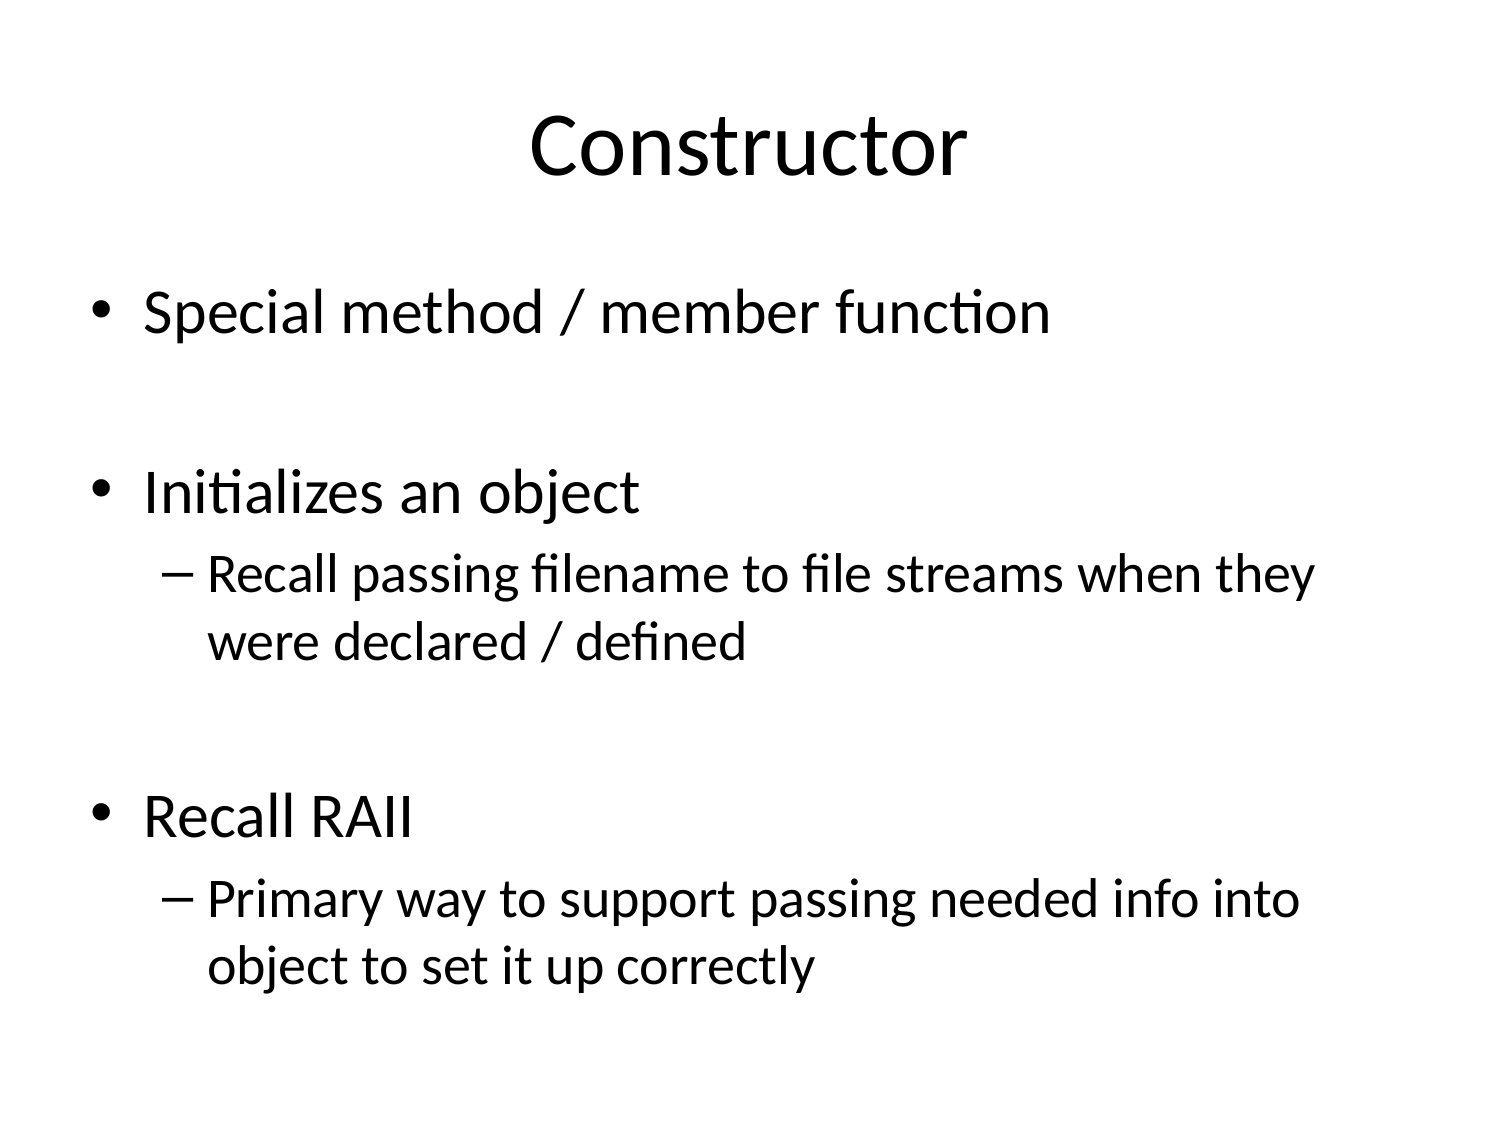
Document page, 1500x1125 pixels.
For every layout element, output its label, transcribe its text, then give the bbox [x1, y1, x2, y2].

title Constructor [75, 45, 1425, 233]
list Special method / member function Initializes an object Recall passing filename to file streams when they were declared / defined Recall RAII Primary way to support passing needed info into object to set it up correctly [75, 262, 1425, 1005]
